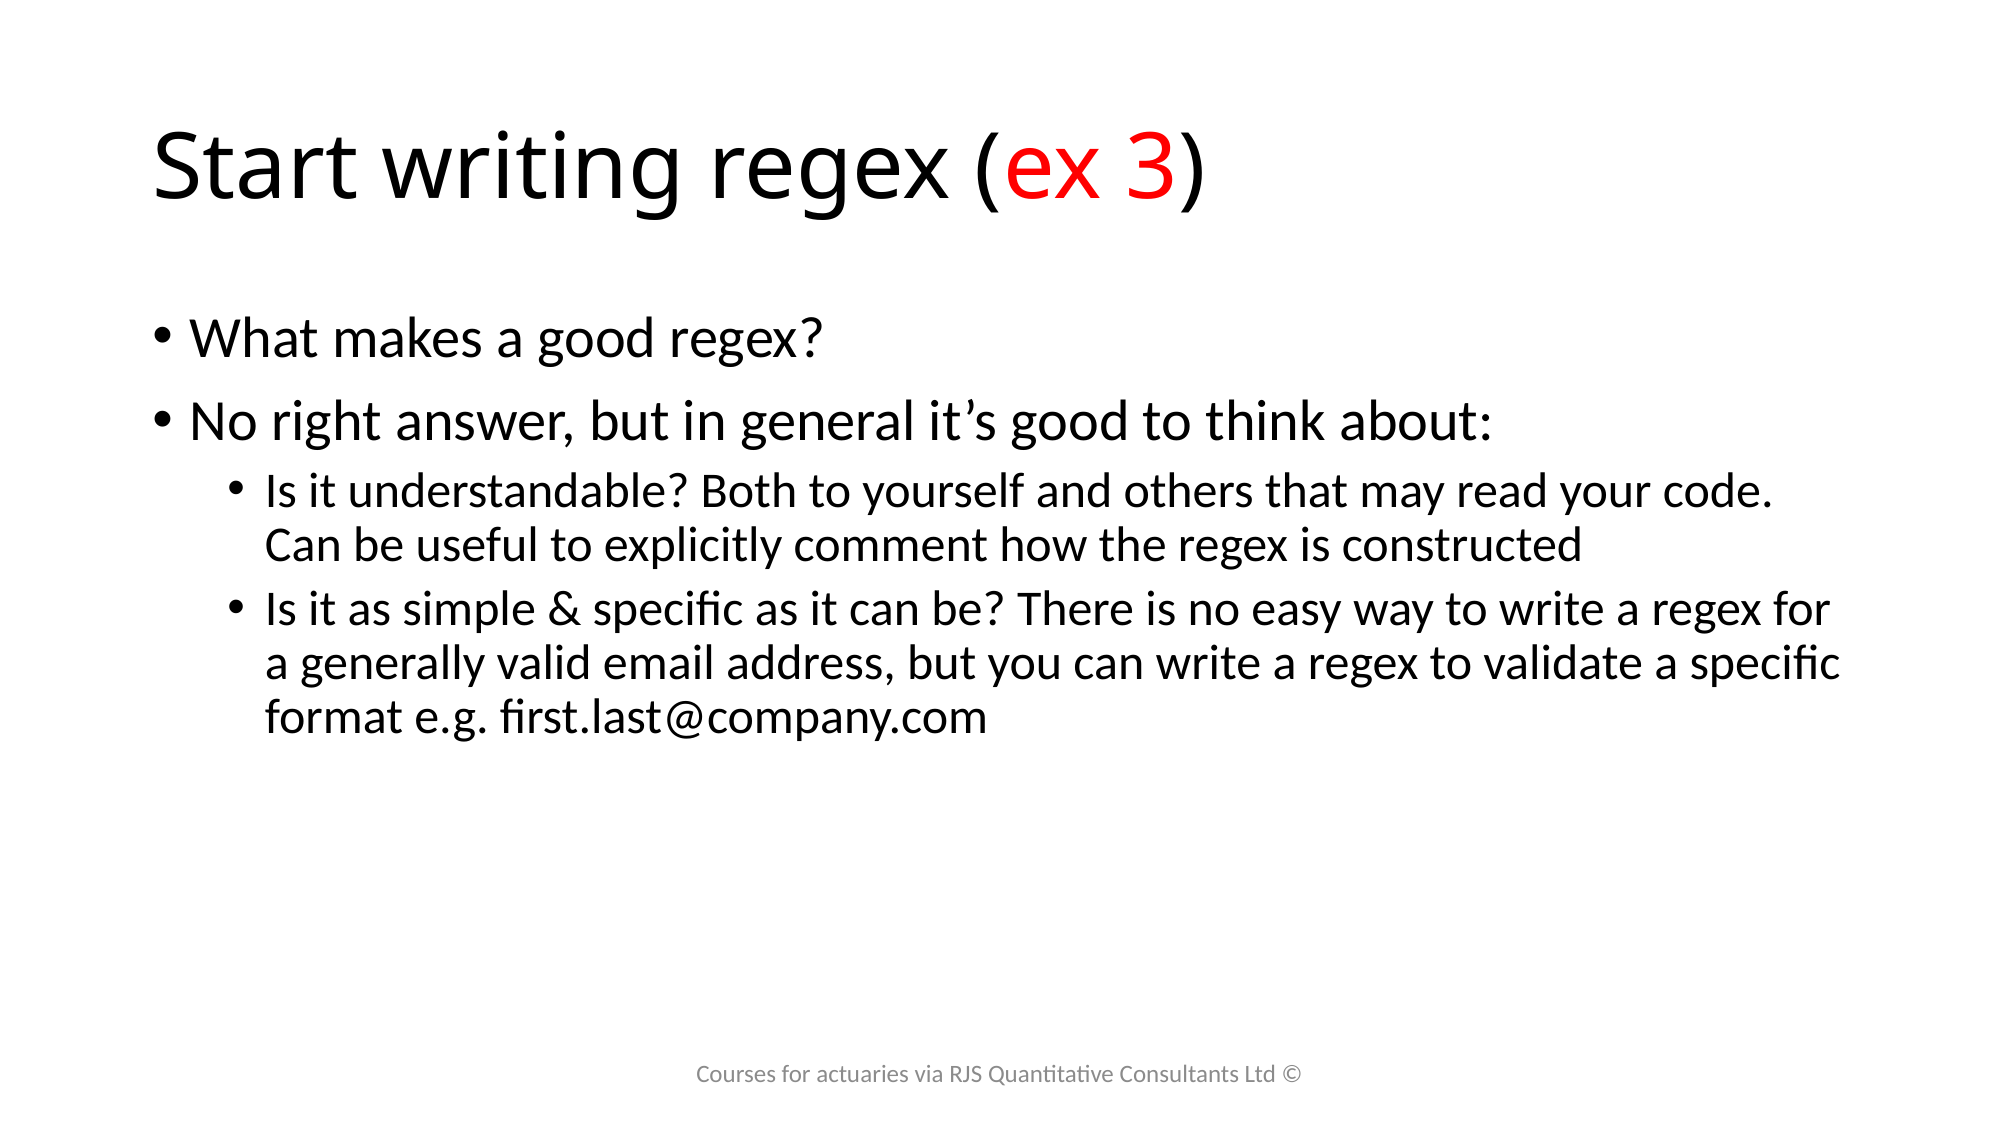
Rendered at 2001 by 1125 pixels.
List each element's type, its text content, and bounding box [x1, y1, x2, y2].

list What makes a good regex? No right answer, but in general it’s good to think about: Is it understandable? Both to yourself and others that may read your code. Can be useful to explicitly comment how the regex is constructed Is it as simple & specific as it can be? There is no easy way to write a regex for a generally valid email address, but you can write a regex to validate a specific format e.g. first.last@company.com [137, 299, 1863, 1014]
footer Courses for actuaries via RJS Quantitative Consultants Ltd © [662, 1042, 1338, 1103]
title Start writing regex (ex 3) [137, 59, 1863, 278]
